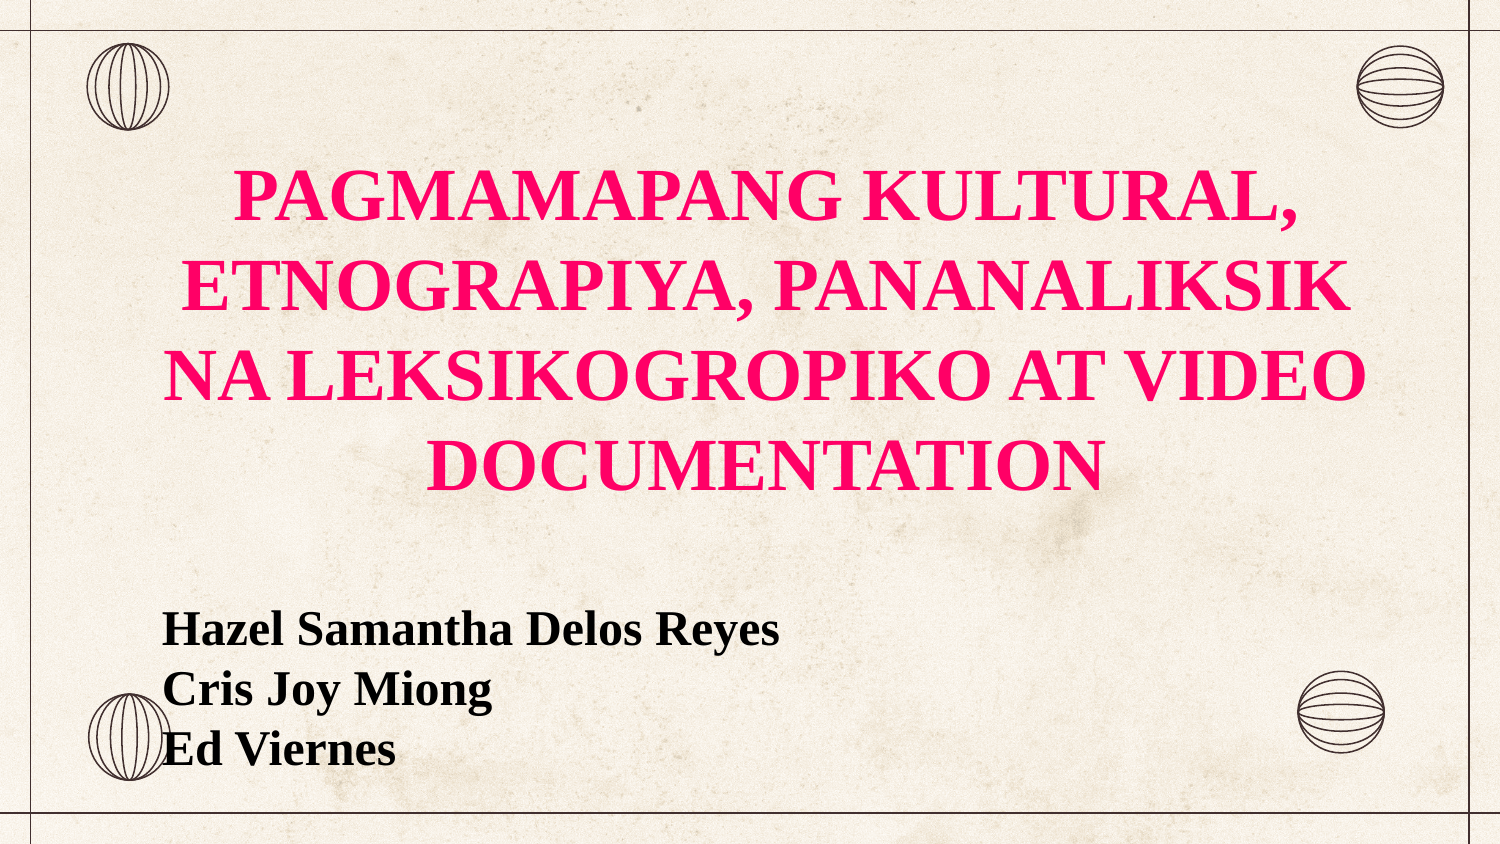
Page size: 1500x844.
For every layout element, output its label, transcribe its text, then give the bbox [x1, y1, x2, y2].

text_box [84, 45, 172, 128]
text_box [1297, 671, 1385, 754]
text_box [86, 696, 173, 779]
text_box PAGMAMAPANG KULTURAL, ETNOGRAPIYA, PANANALIKSIK NA LEKSIKOGROPIKO AT VIDEO DOCUMENTATION Hazel Samantha Delos Reyes Cris Joy Miong Ed Viernes [147, 137, 1387, 844]
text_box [1357, 45, 1444, 128]
